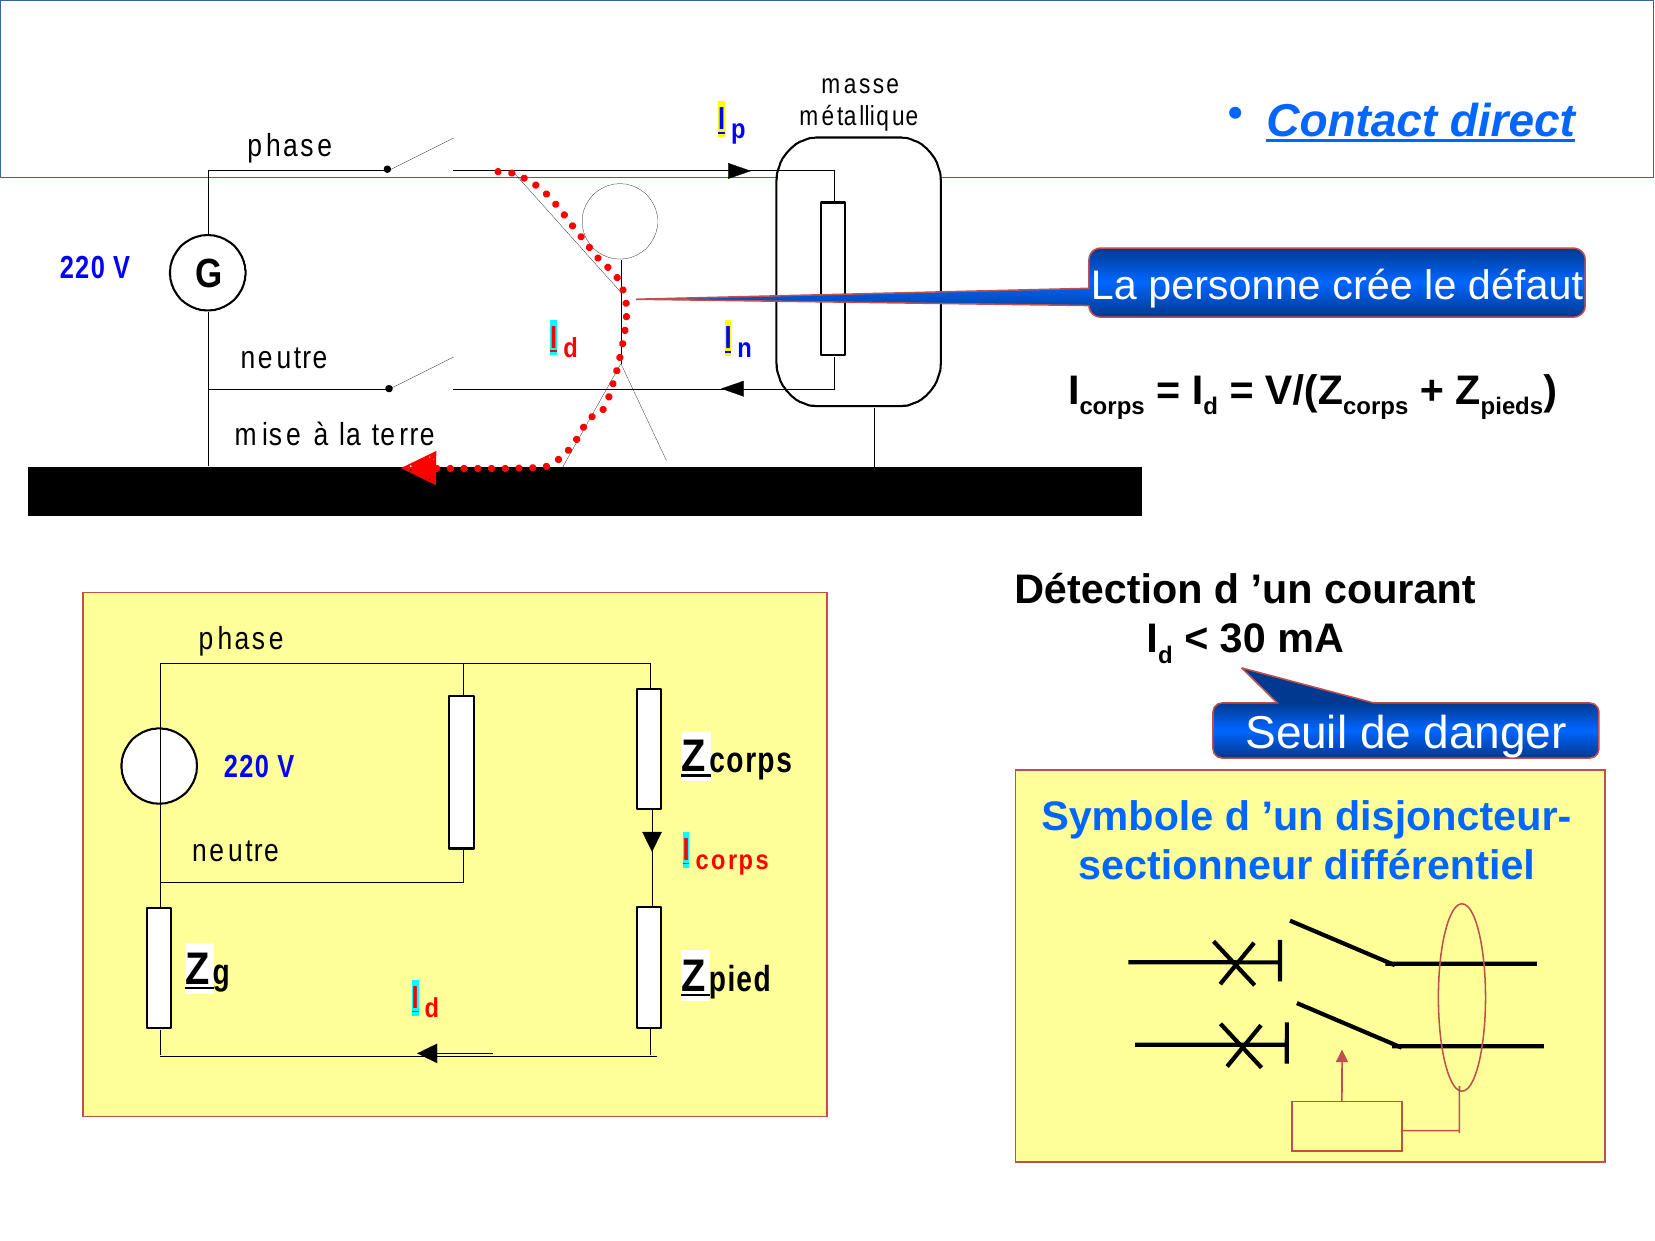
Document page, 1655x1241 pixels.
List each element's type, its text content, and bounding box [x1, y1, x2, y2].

text_box La personne crée le défaut [1153, 248, 1586, 318]
text_box [82, 592, 828, 1117]
text_box Détection d ’un courant Id < 30 mA [999, 554, 1491, 676]
text_box Seuil de danger [1212, 667, 1599, 759]
text_box Contact direct [1212, 83, 1600, 154]
picture [119, 619, 800, 1068]
text_box [1438, 903, 1486, 1092]
text_box Icorps = Id = V/(Zcorps + Zpieds) [1153, 355, 1572, 428]
text_box [1015, 770, 1606, 1162]
text_box [1292, 1101, 1402, 1152]
picture [27, 68, 1149, 521]
text_box Symbole d ’un disjoncteur-sectionneur différentiel [1023, 781, 1590, 896]
text_box [1335, 1049, 1349, 1102]
